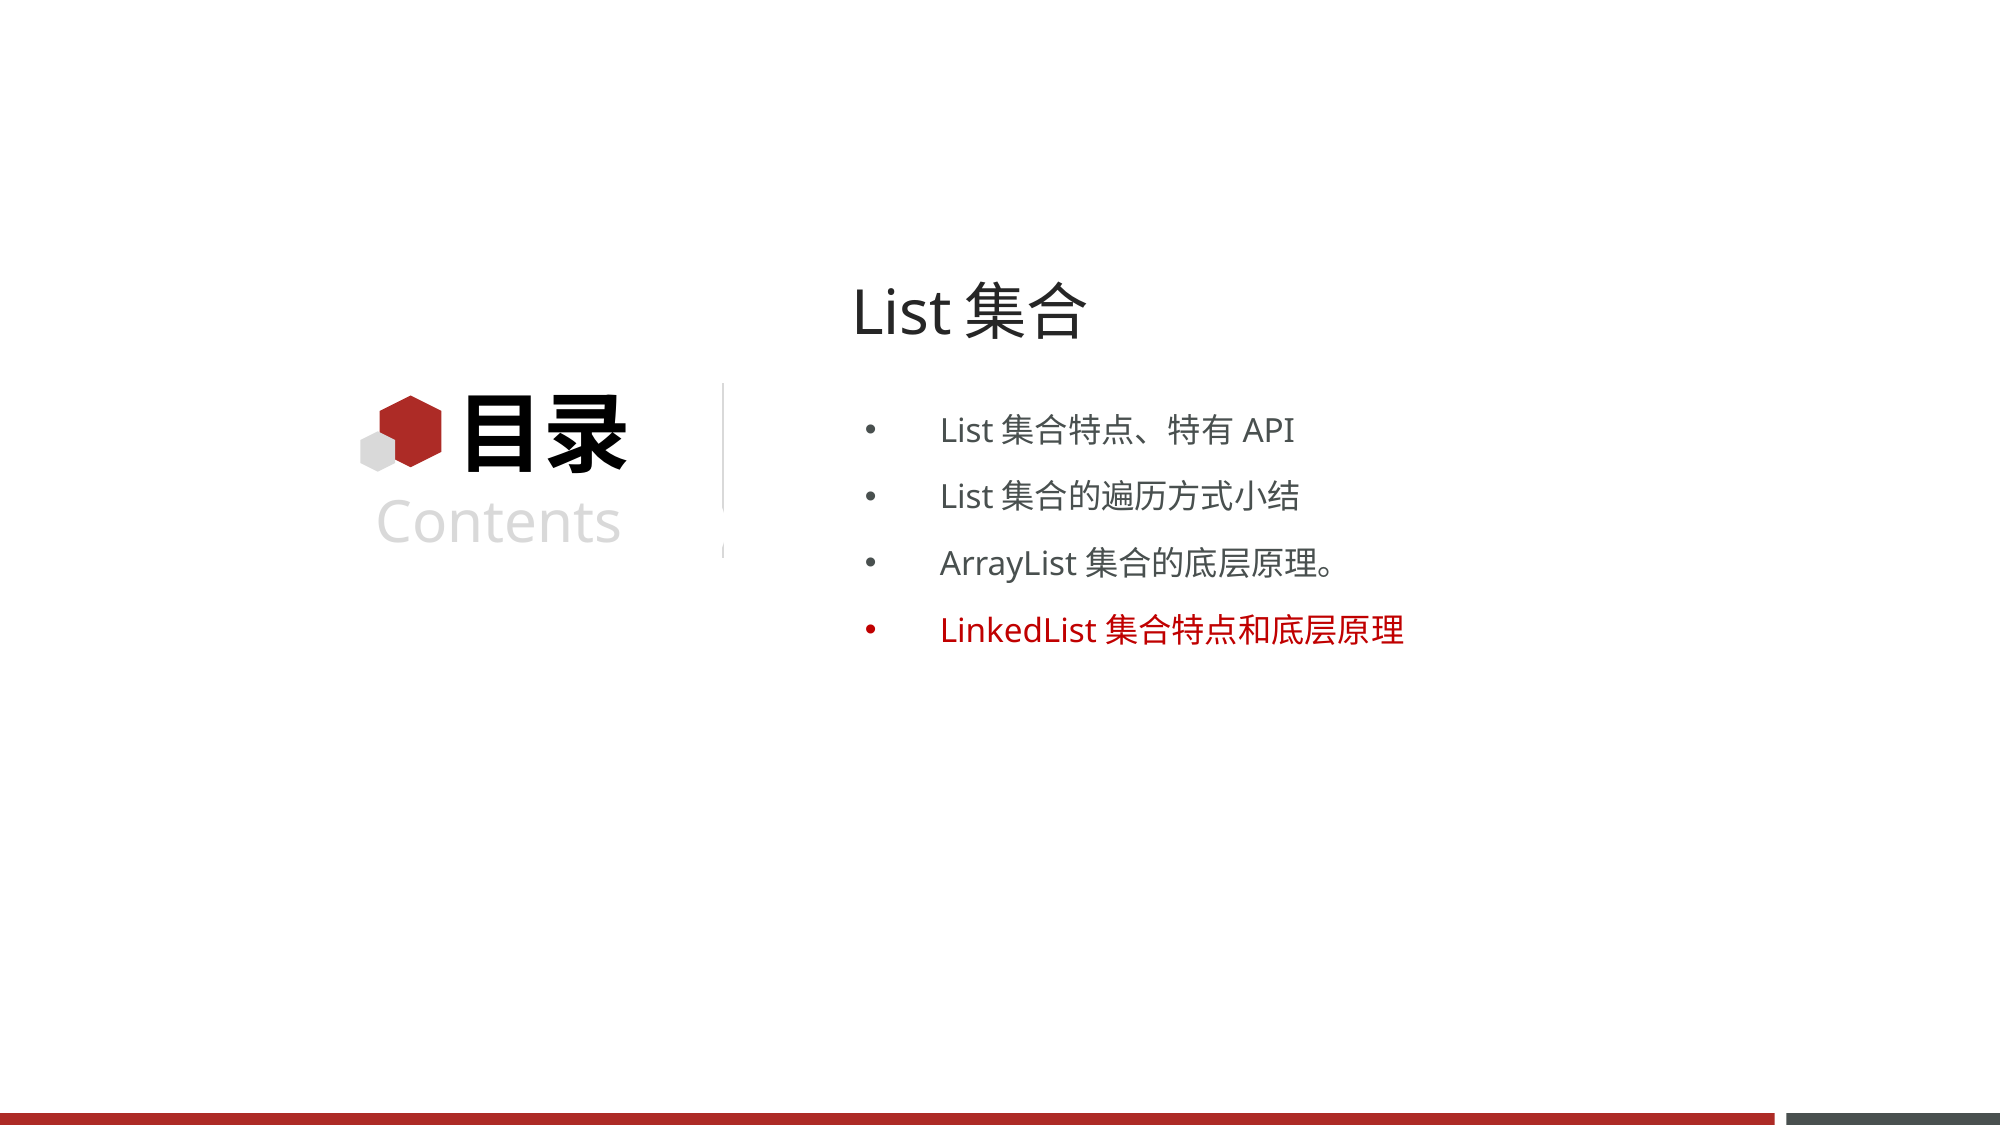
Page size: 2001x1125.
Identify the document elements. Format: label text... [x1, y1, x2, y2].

title List集合 [836, 265, 1940, 355]
list 01 [636, 404, 822, 594]
list List集合特点、特有API List集合的遍历方式小结 ArrayList集合的底层原理。 LinkedList集合特点和底层原理 [849, 381, 1747, 715]
